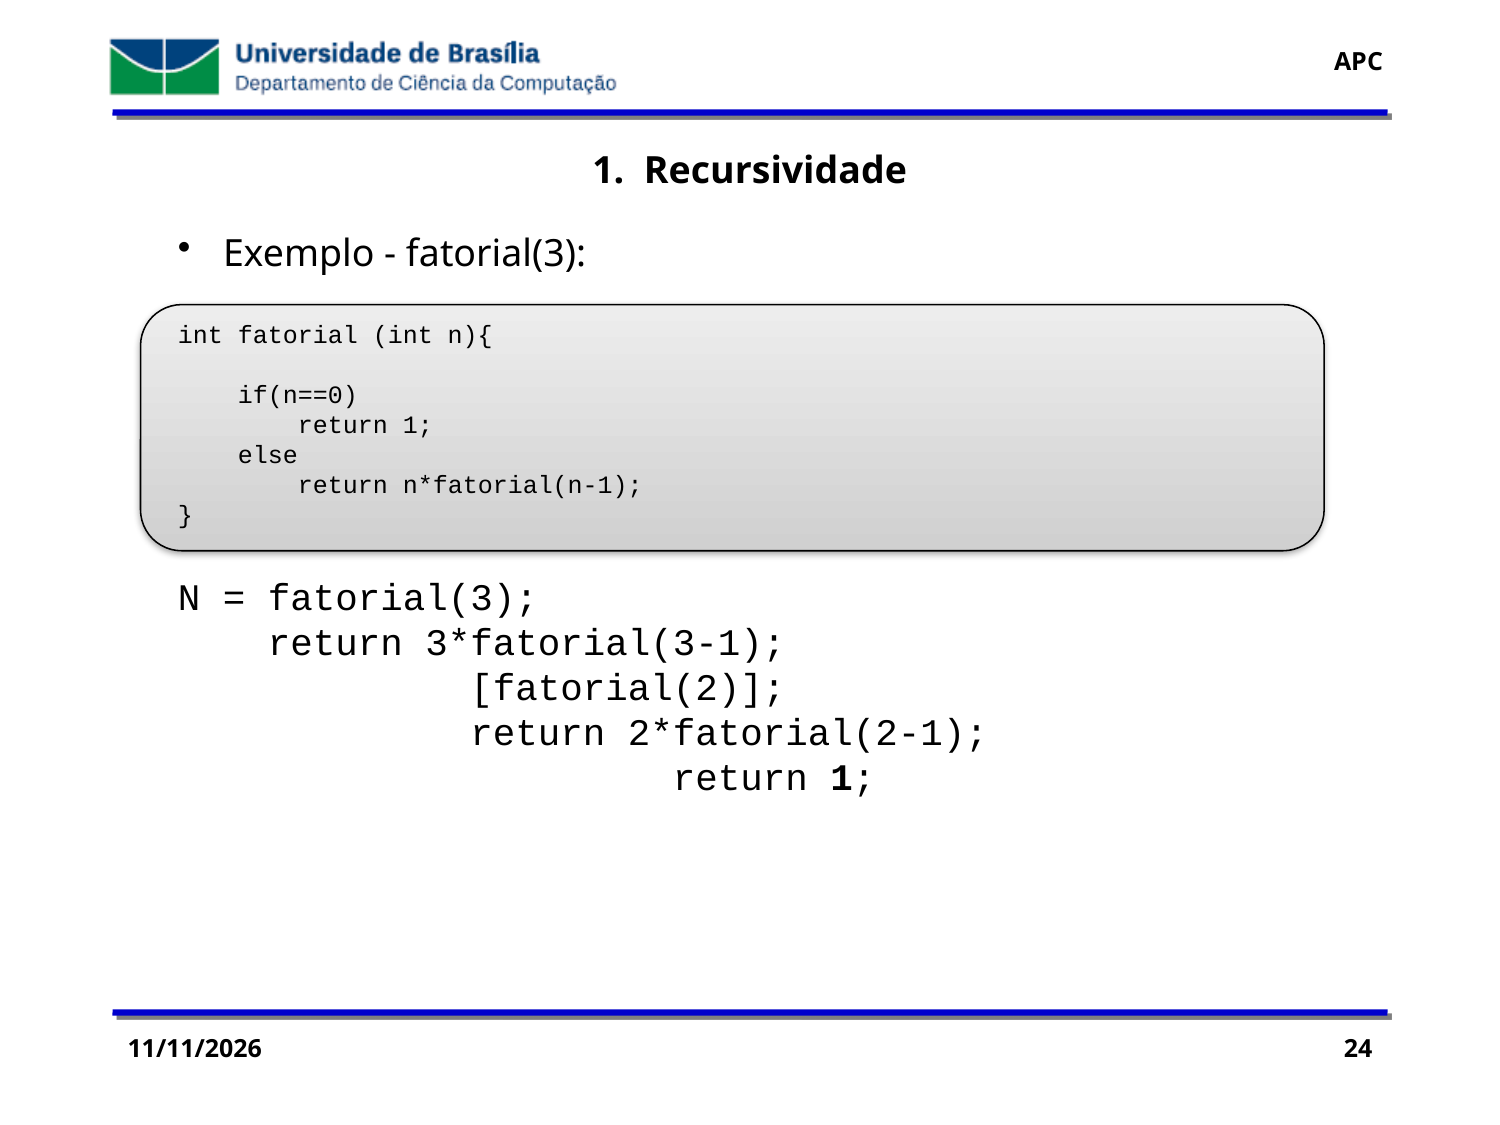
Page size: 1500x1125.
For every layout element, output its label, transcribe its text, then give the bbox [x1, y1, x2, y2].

text_box [1301, 308, 1325, 548]
text_box Exemplo - fatorial(3): int fatorial (int n){ if(n==0) return 1; else return n*fatorial(n-1); } N = fatorial(3); return 3*fatorial(3-1); [fatorial(2)]; return 2*fatorial(2-1); return 1; [163, 221, 1301, 1076]
text_box 1. Recursividade [112, 138, 1388, 198]
text_box [139, 308, 163, 548]
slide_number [112, 1024, 426, 1101]
picture [105, 35, 632, 100]
slide_number 24 [1074, 1024, 1388, 1101]
